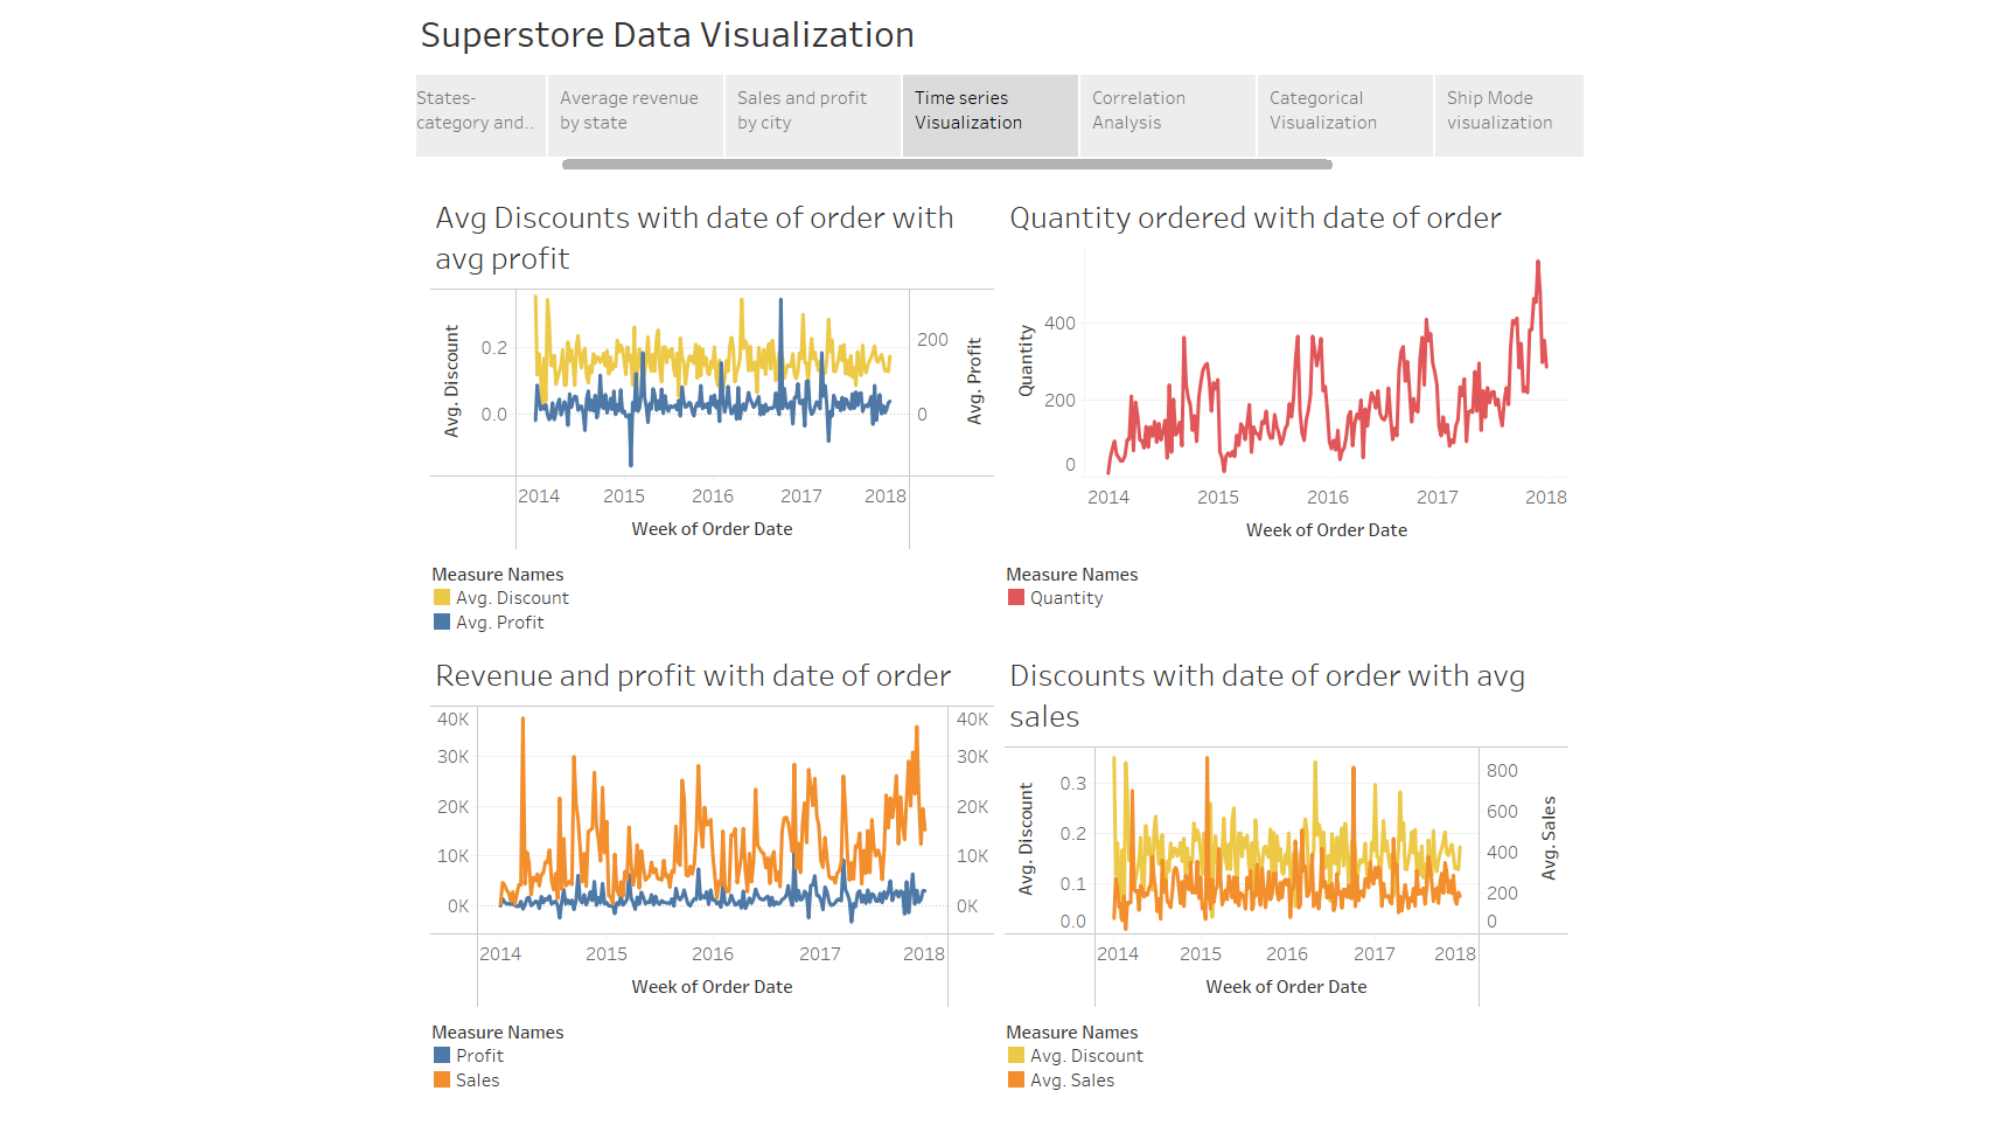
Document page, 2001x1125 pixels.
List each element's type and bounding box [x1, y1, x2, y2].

picture [407, 0, 1593, 1125]
